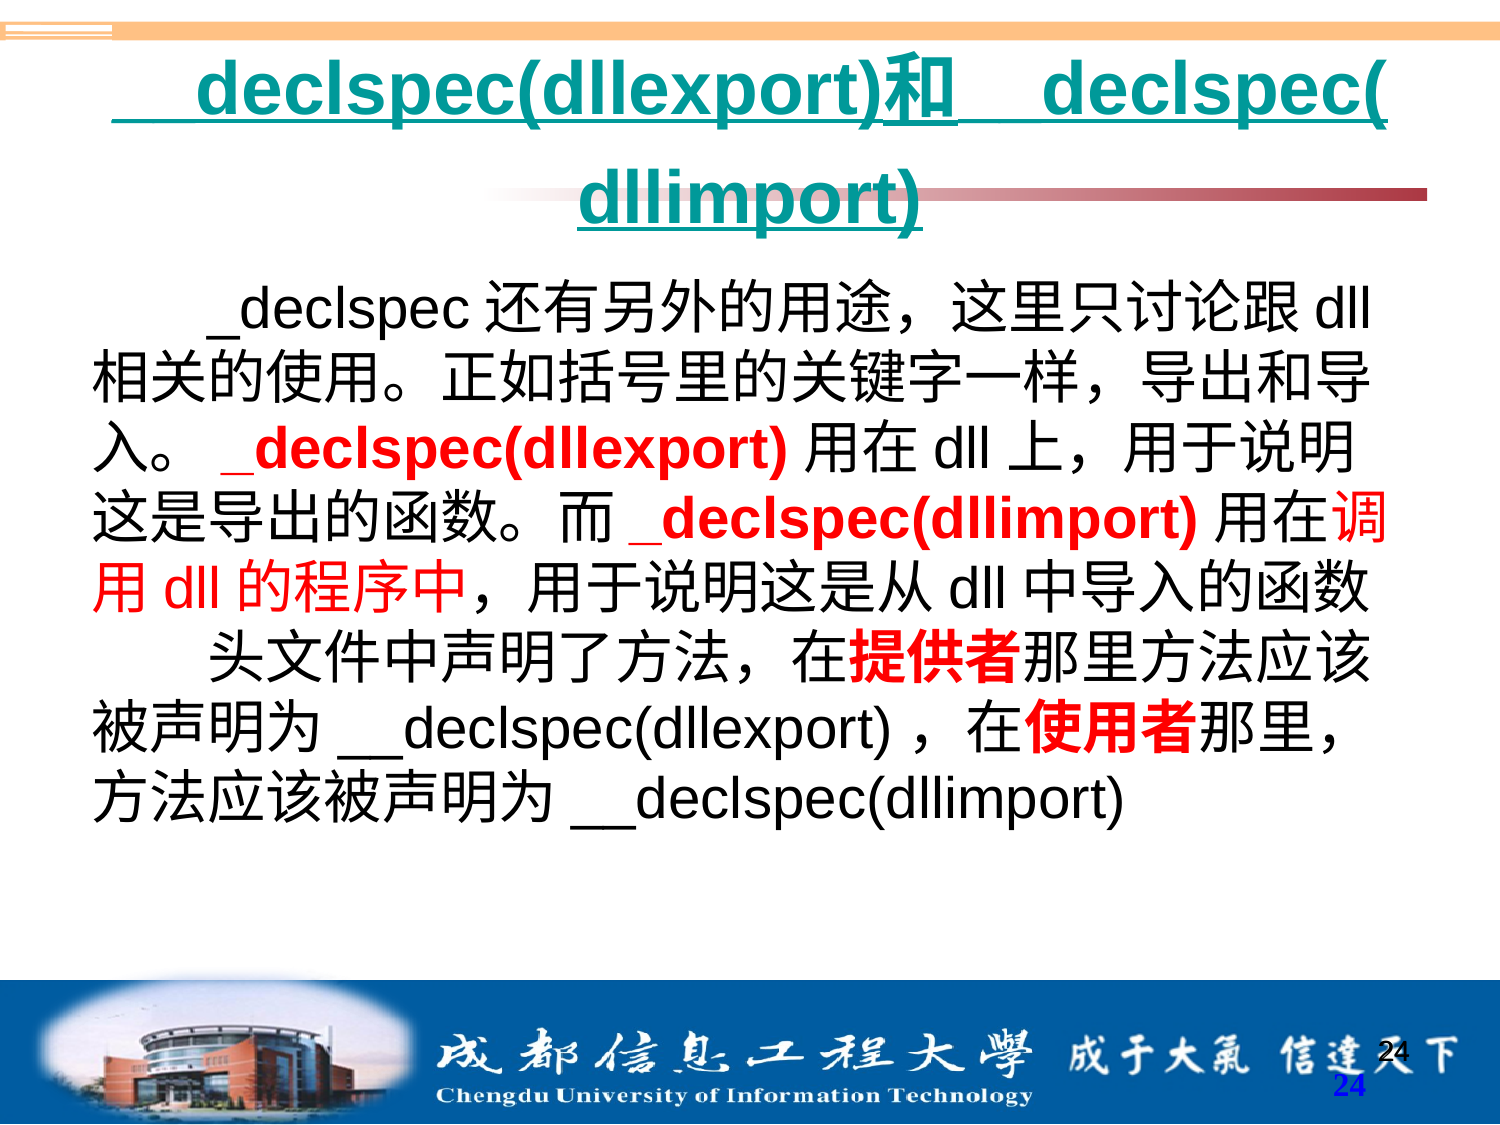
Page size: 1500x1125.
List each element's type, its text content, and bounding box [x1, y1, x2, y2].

picture [0, 957, 1500, 1125]
list _declspec还有另外的用途，这里只讨论跟dll相关的使用。正如括号里的关键字一样，导出和导入。_declspec(dllexport)用在dll上，用于说明这是导出的函数。而_declspec(dllimport)用在调用dll的程序中，用于说明这是从dll中导入的函数 头文件中声明了方法，在提供者那里方法应该被声明为__declspec(dllexport)，在使用者那里，方法应该被声明为__declspec(dllimport) [75, 262, 1425, 1005]
slide_number 24 [1074, 1024, 1425, 1103]
title __declspec(dllexport)和__declspec(dllimport) [75, 45, 1425, 233]
